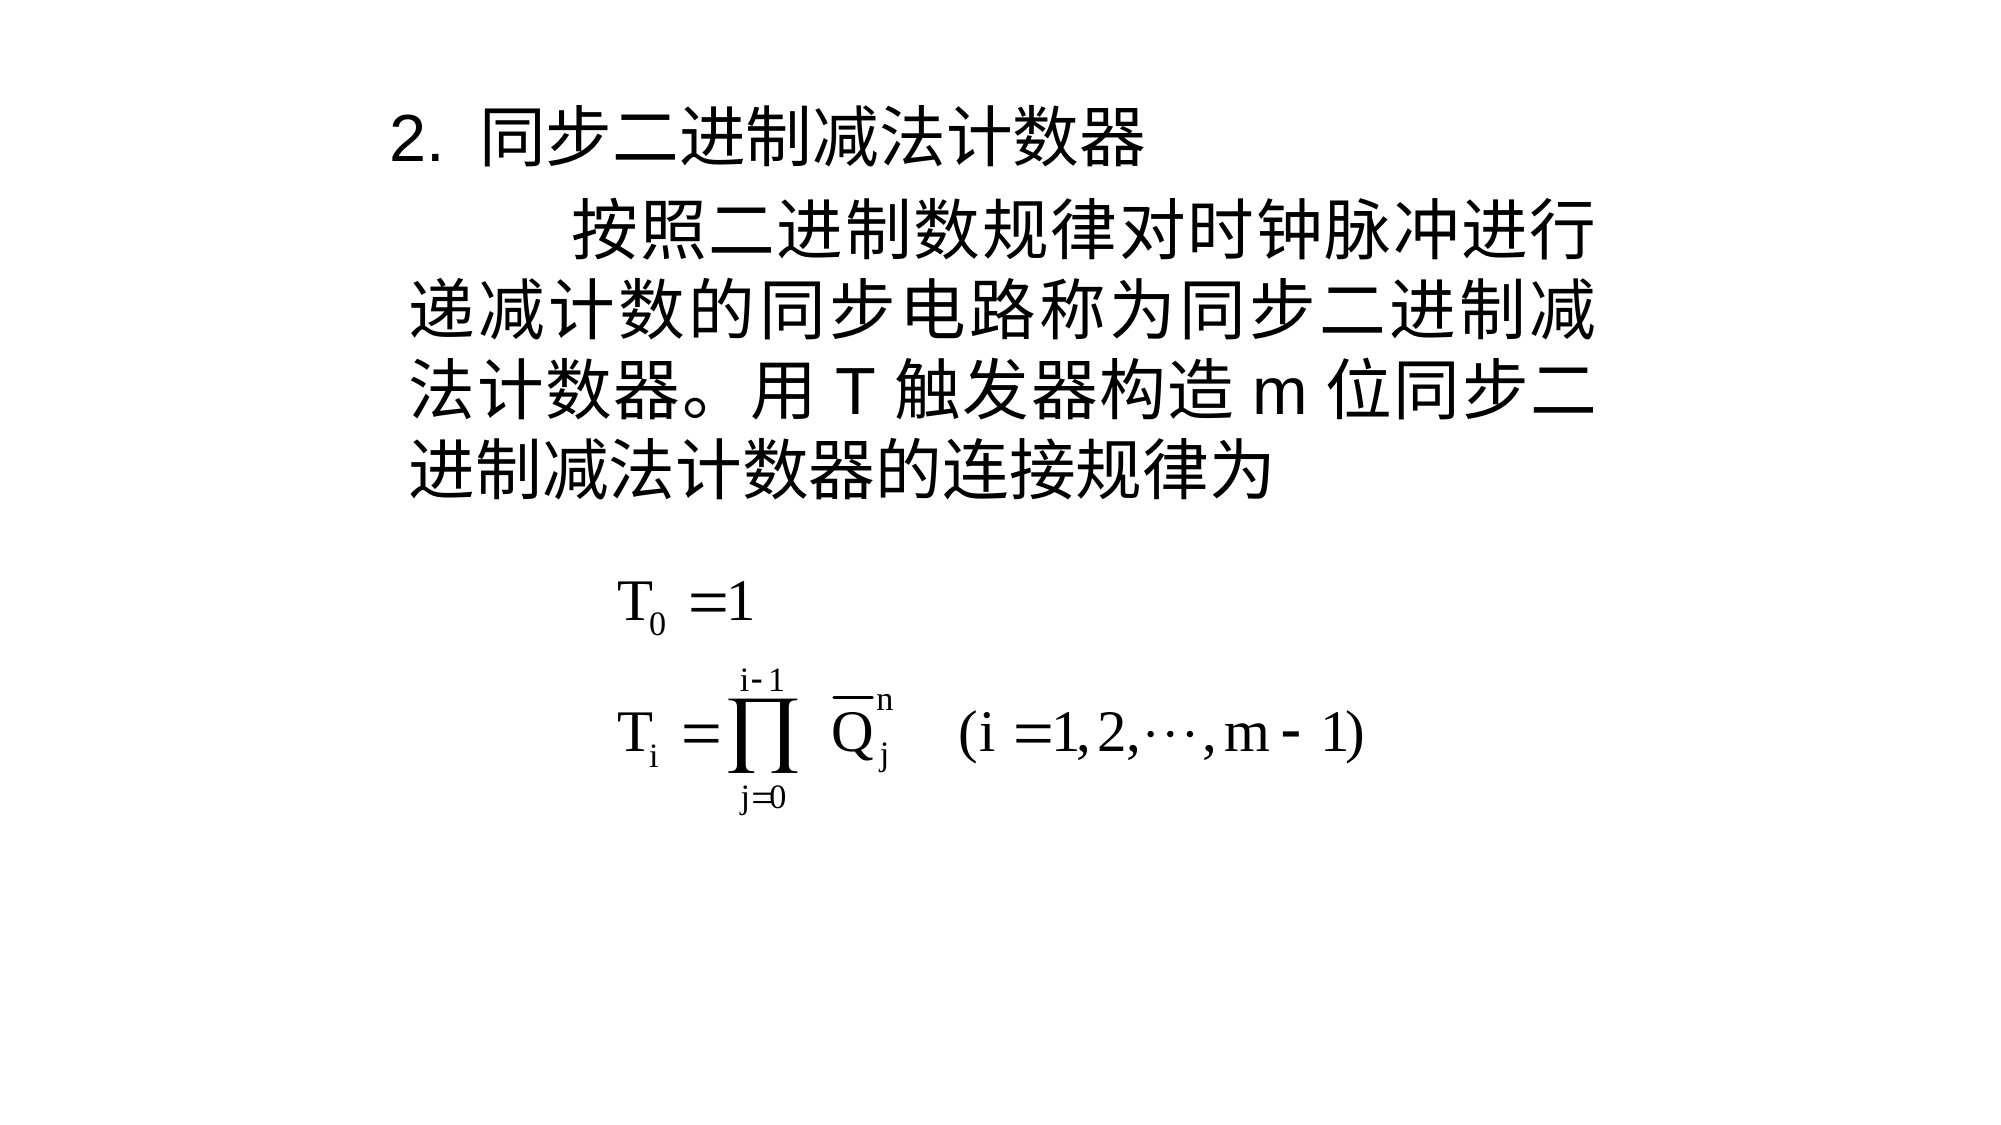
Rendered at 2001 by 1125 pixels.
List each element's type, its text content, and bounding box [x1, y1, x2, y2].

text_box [610, 562, 1378, 829]
list 2. 同步二进制减法计数器 按照二进制数规律对时钟脉冲进行递减计数的同步电路称为同步二进制减法计数器。用T触发器构造m位同步二进制减法计数器的连接规律为 [337, 87, 1613, 476]
